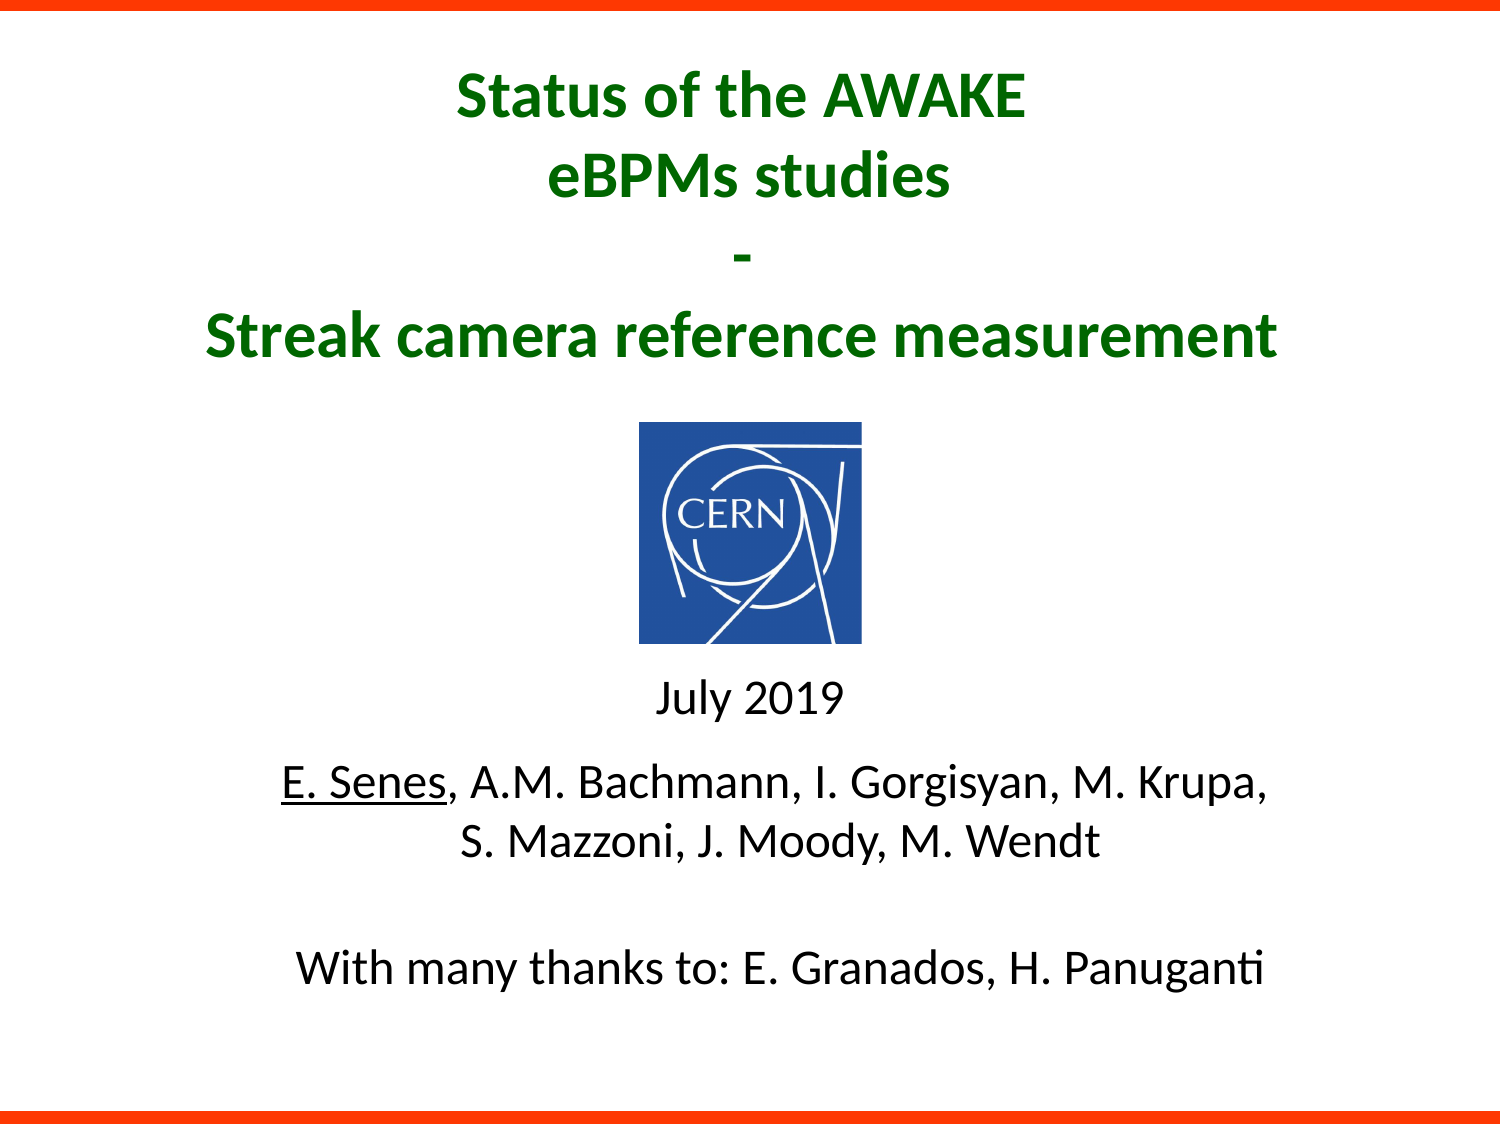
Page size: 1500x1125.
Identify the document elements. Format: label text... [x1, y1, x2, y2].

picture [639, 422, 862, 644]
title Status of the AWAKE eBPMs studies - Streak camera reference measurement [112, 34, 1388, 388]
text_box July 2019 [112, 657, 1388, 757]
text_box With many thanks to: E. Granados, H. Panuganti [142, 927, 1418, 1062]
subtitle E. Senes, A.M. Bachmann, I. Gorgisyan, M. Krupa, S. Mazzoni, J. Moody, M. Wendt [142, 741, 1418, 875]
